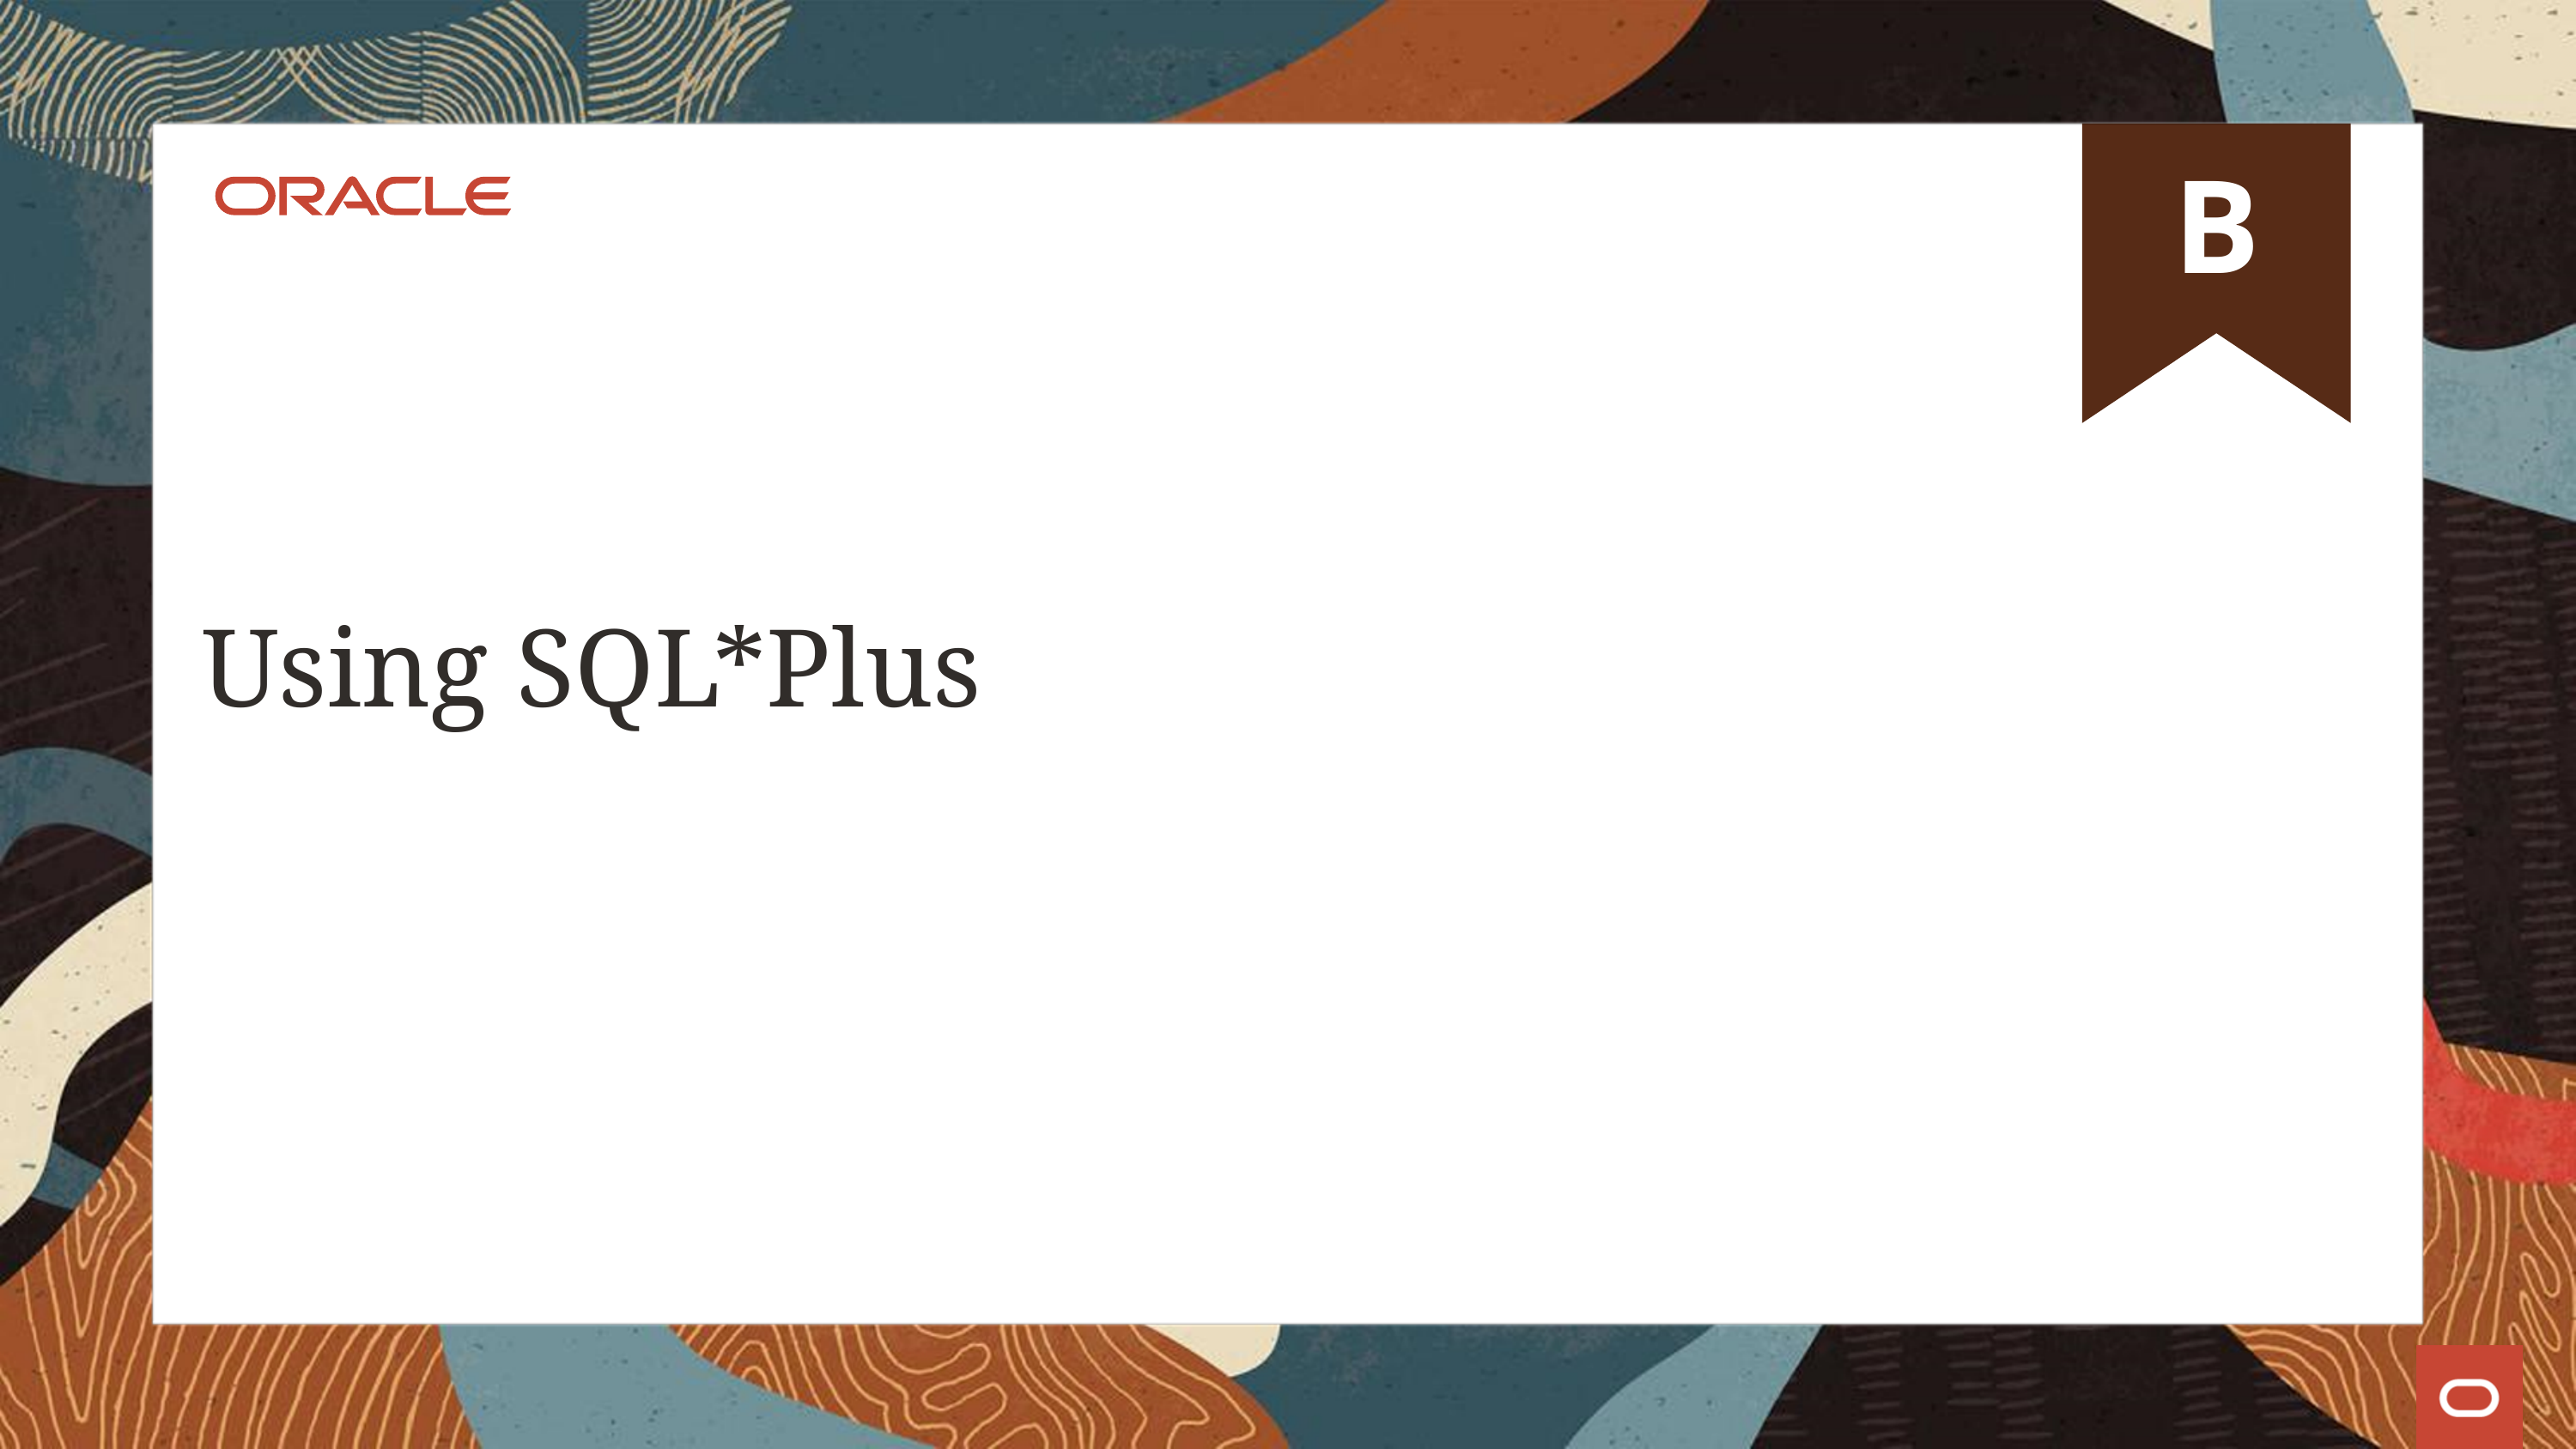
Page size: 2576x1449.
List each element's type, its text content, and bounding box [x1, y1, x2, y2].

title Using SQL*Plus [197, 584, 2379, 732]
picture [0, 0, 2576, 1449]
